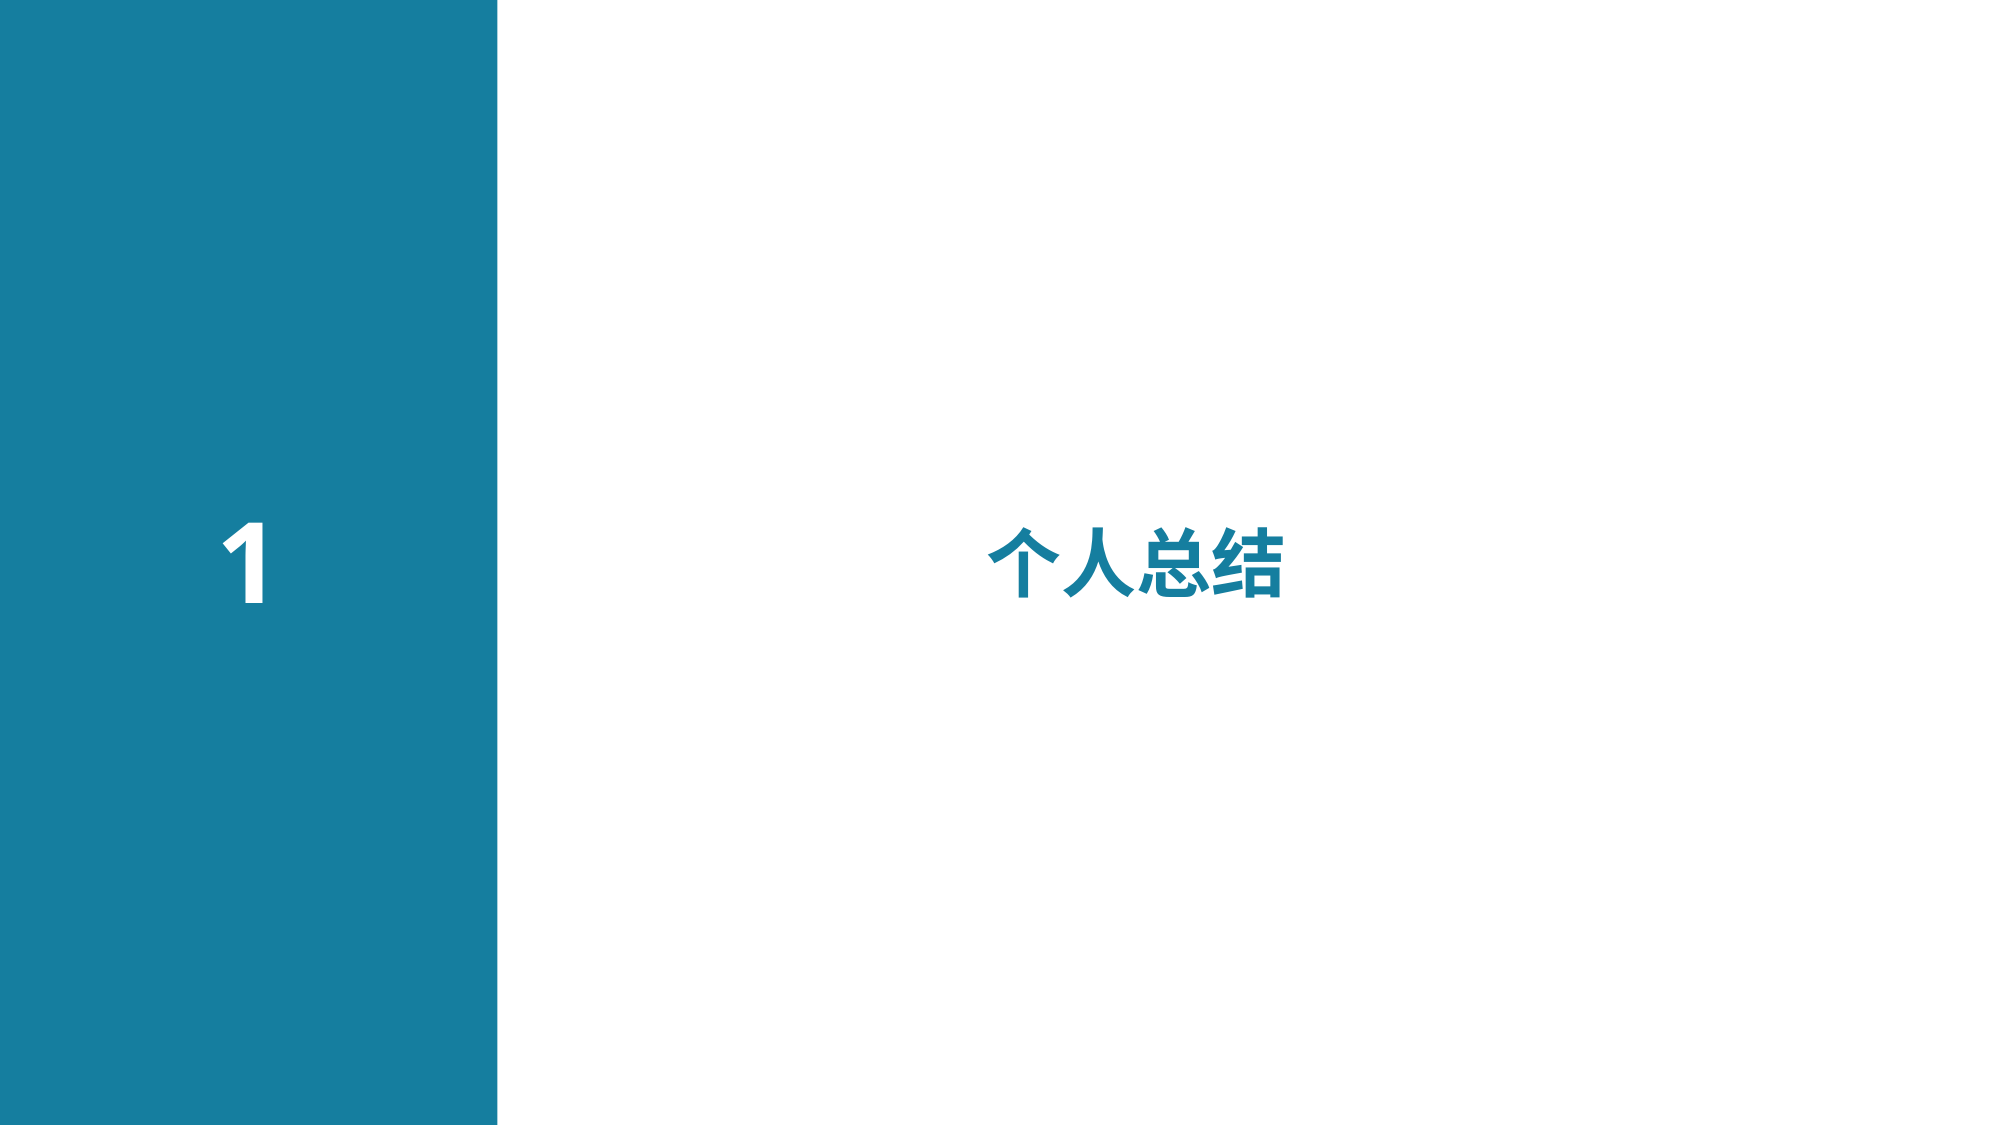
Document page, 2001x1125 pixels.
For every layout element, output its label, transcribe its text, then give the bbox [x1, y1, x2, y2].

text_box 1 [201, 483, 296, 634]
text_box 个人总结 [971, 509, 1672, 615]
text_box [0, 0, 499, 1125]
